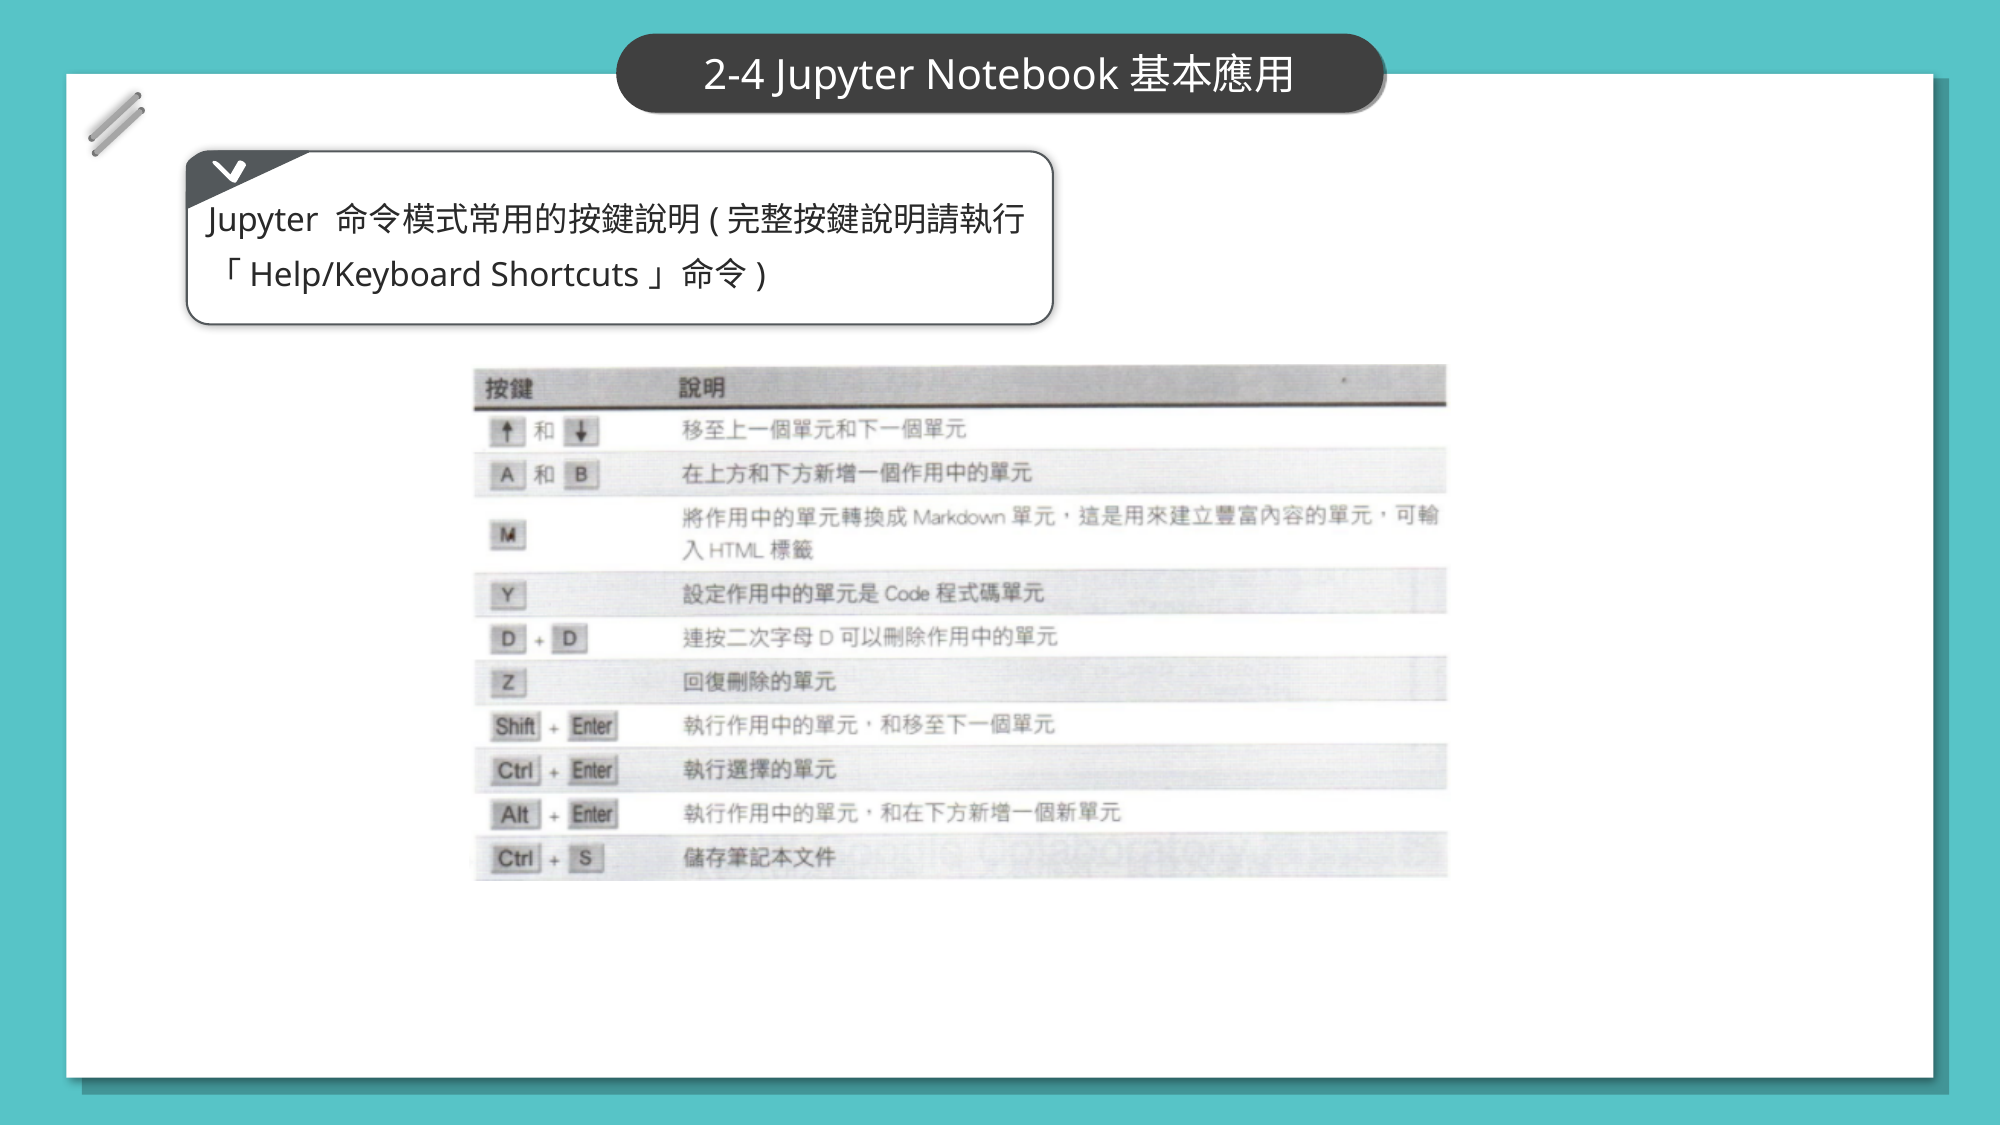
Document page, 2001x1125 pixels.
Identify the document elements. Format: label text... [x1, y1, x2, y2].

picture [469, 364, 1451, 881]
text_box [65, 73, 1934, 1079]
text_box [91, 107, 146, 157]
text_box 2-4 Jupyter Notebook基本應用 [615, 32, 1385, 114]
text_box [88, 92, 142, 142]
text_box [186, 151, 1053, 325]
text_box [81, 77, 1950, 1096]
